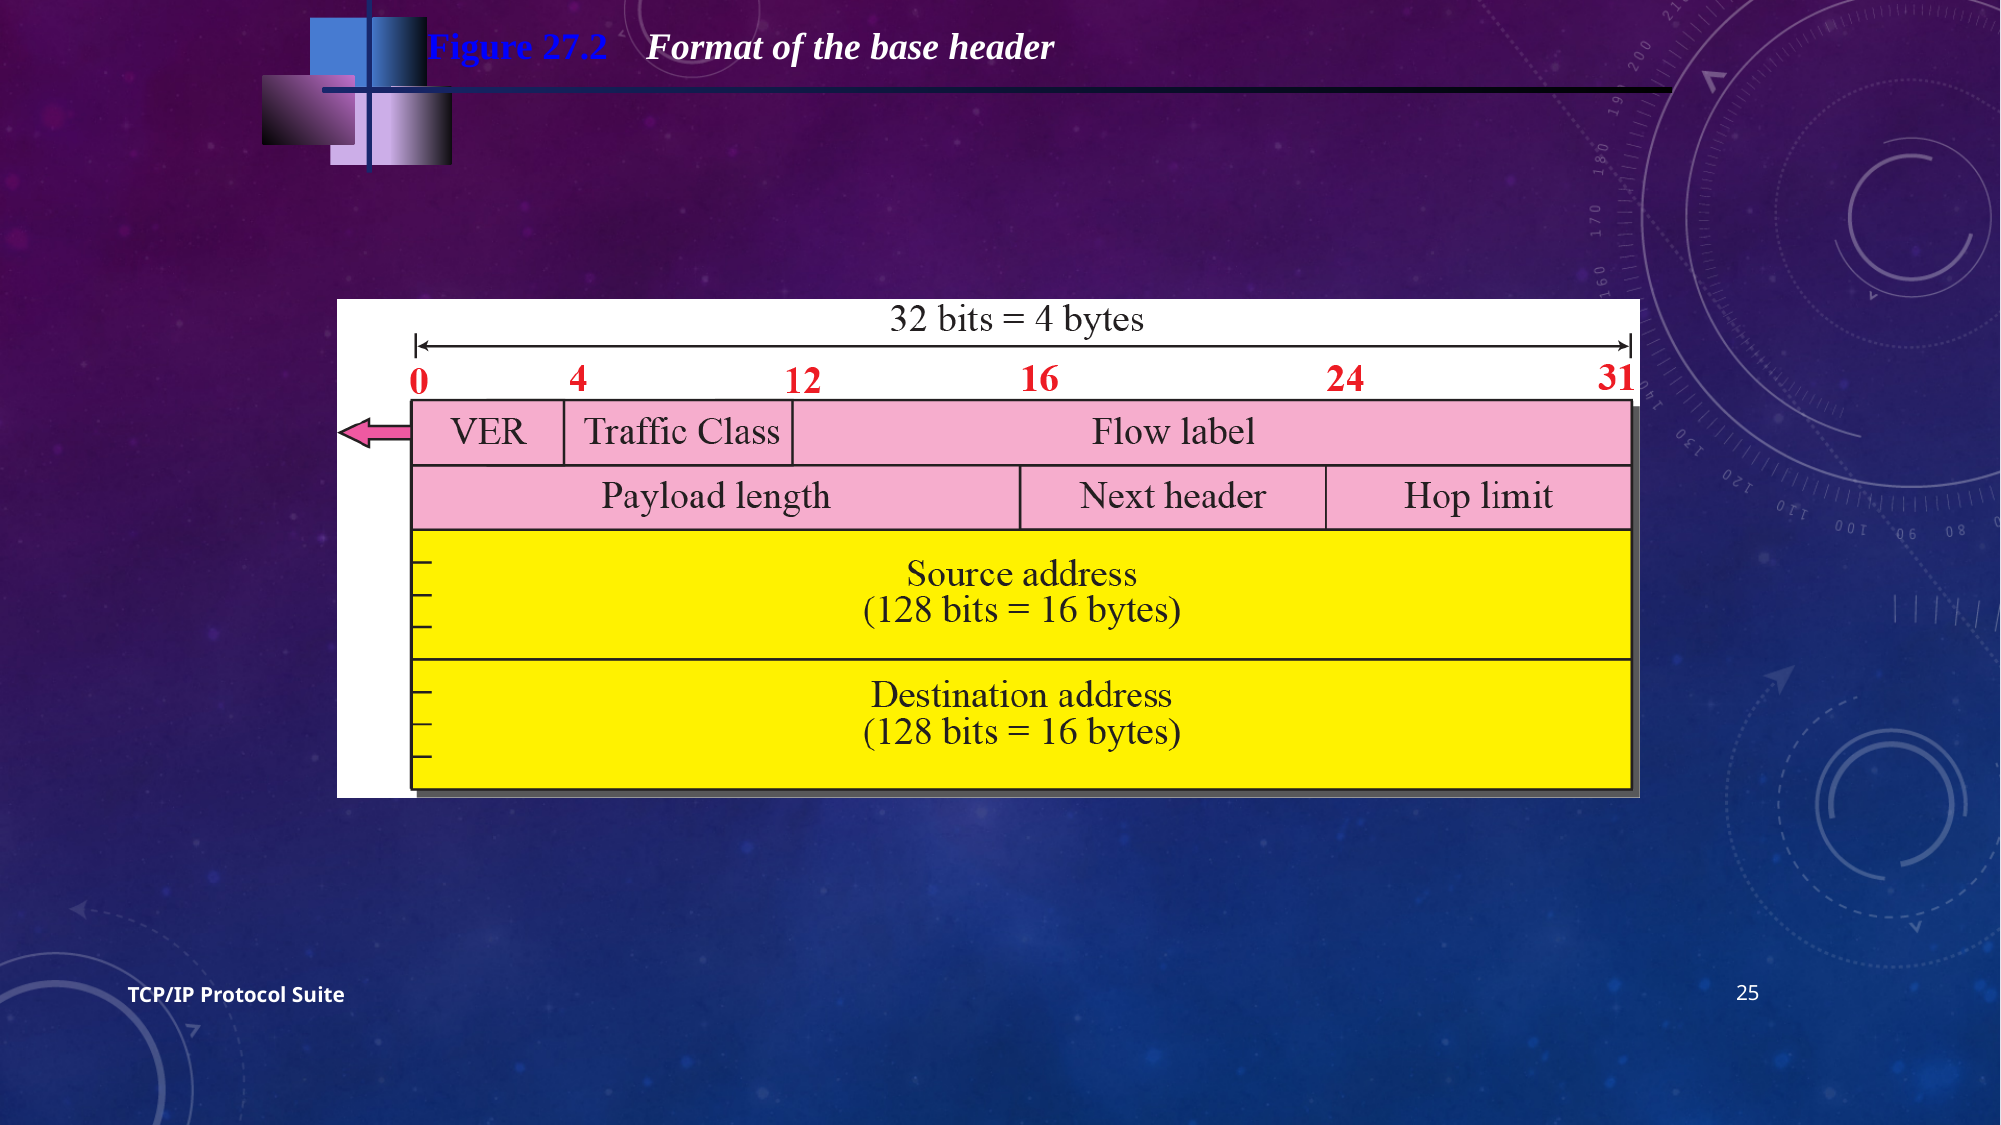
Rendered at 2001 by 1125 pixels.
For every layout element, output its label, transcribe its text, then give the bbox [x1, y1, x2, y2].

text_box [391, 93, 452, 165]
text_box [310, 17, 366, 86]
picture [0, 0, 2001, 1125]
text_box [330, 93, 366, 165]
footer TCP/IP Protocol Suite [112, 963, 1397, 1025]
text_box [372, 17, 427, 86]
text_box Figure 27.2 Format of the base header [412, 14, 1350, 75]
text_box [366, 0, 372, 87]
text_box [322, 87, 1673, 93]
slide_number 25 [1684, 963, 1775, 1025]
text_box [366, 93, 372, 173]
text_box [372, 93, 391, 165]
text_box [262, 75, 355, 145]
